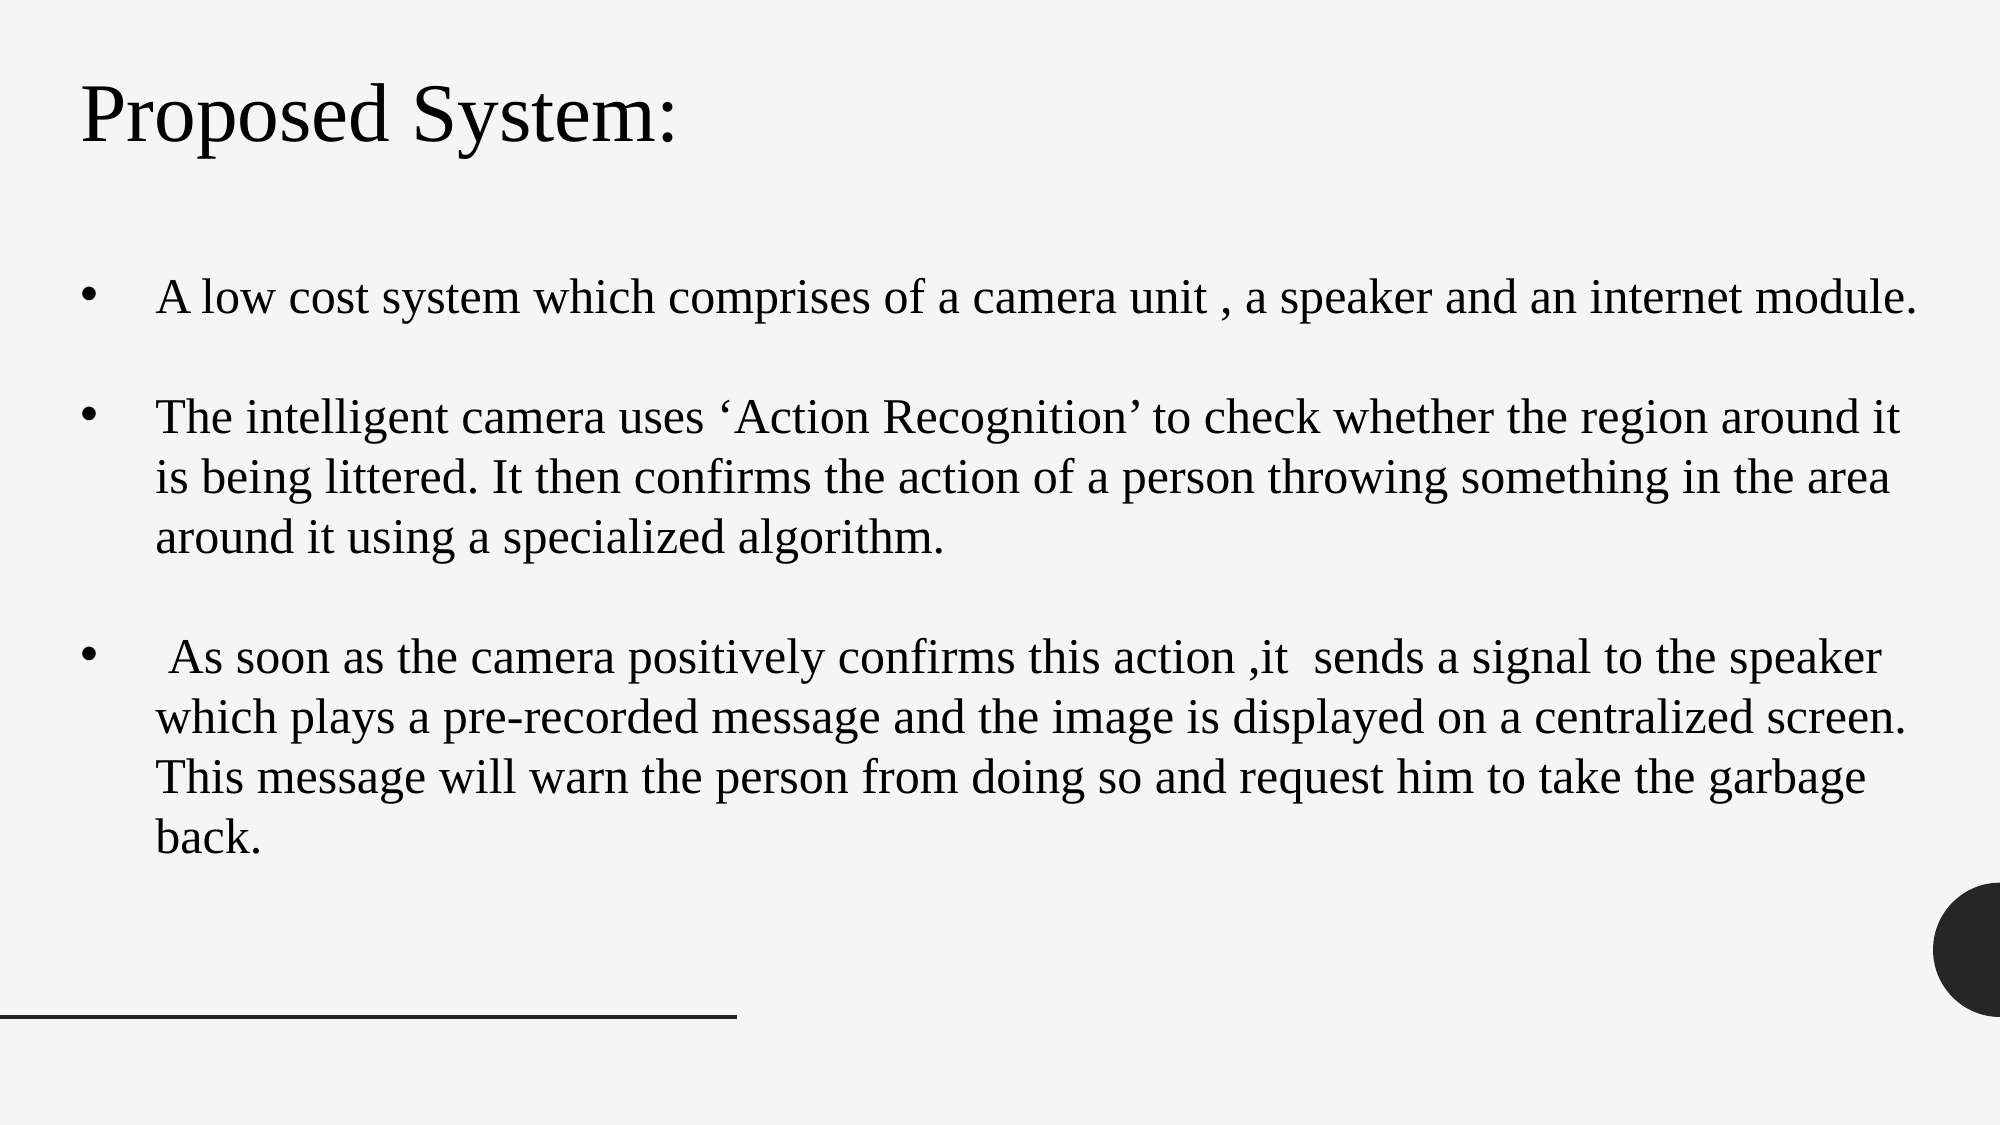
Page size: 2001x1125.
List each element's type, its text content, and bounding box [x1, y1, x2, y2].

text_box Proposed System: A low cost system which comprises of a camera unit , a speaker and an internet module. The intelligent camera uses ‘Action Recognition’ to check whether the region around it is being littered. It then confirms the action of a person throwing something in the area around it using a specialized algorithm. As soon as the camera positively confirms this action ,it sends a signal to the speaker which plays a pre-recorded message and the image is displayed on a centralized screen. This message will warn the person from doing so and request him to take the garbage back. [65, 50, 1952, 871]
